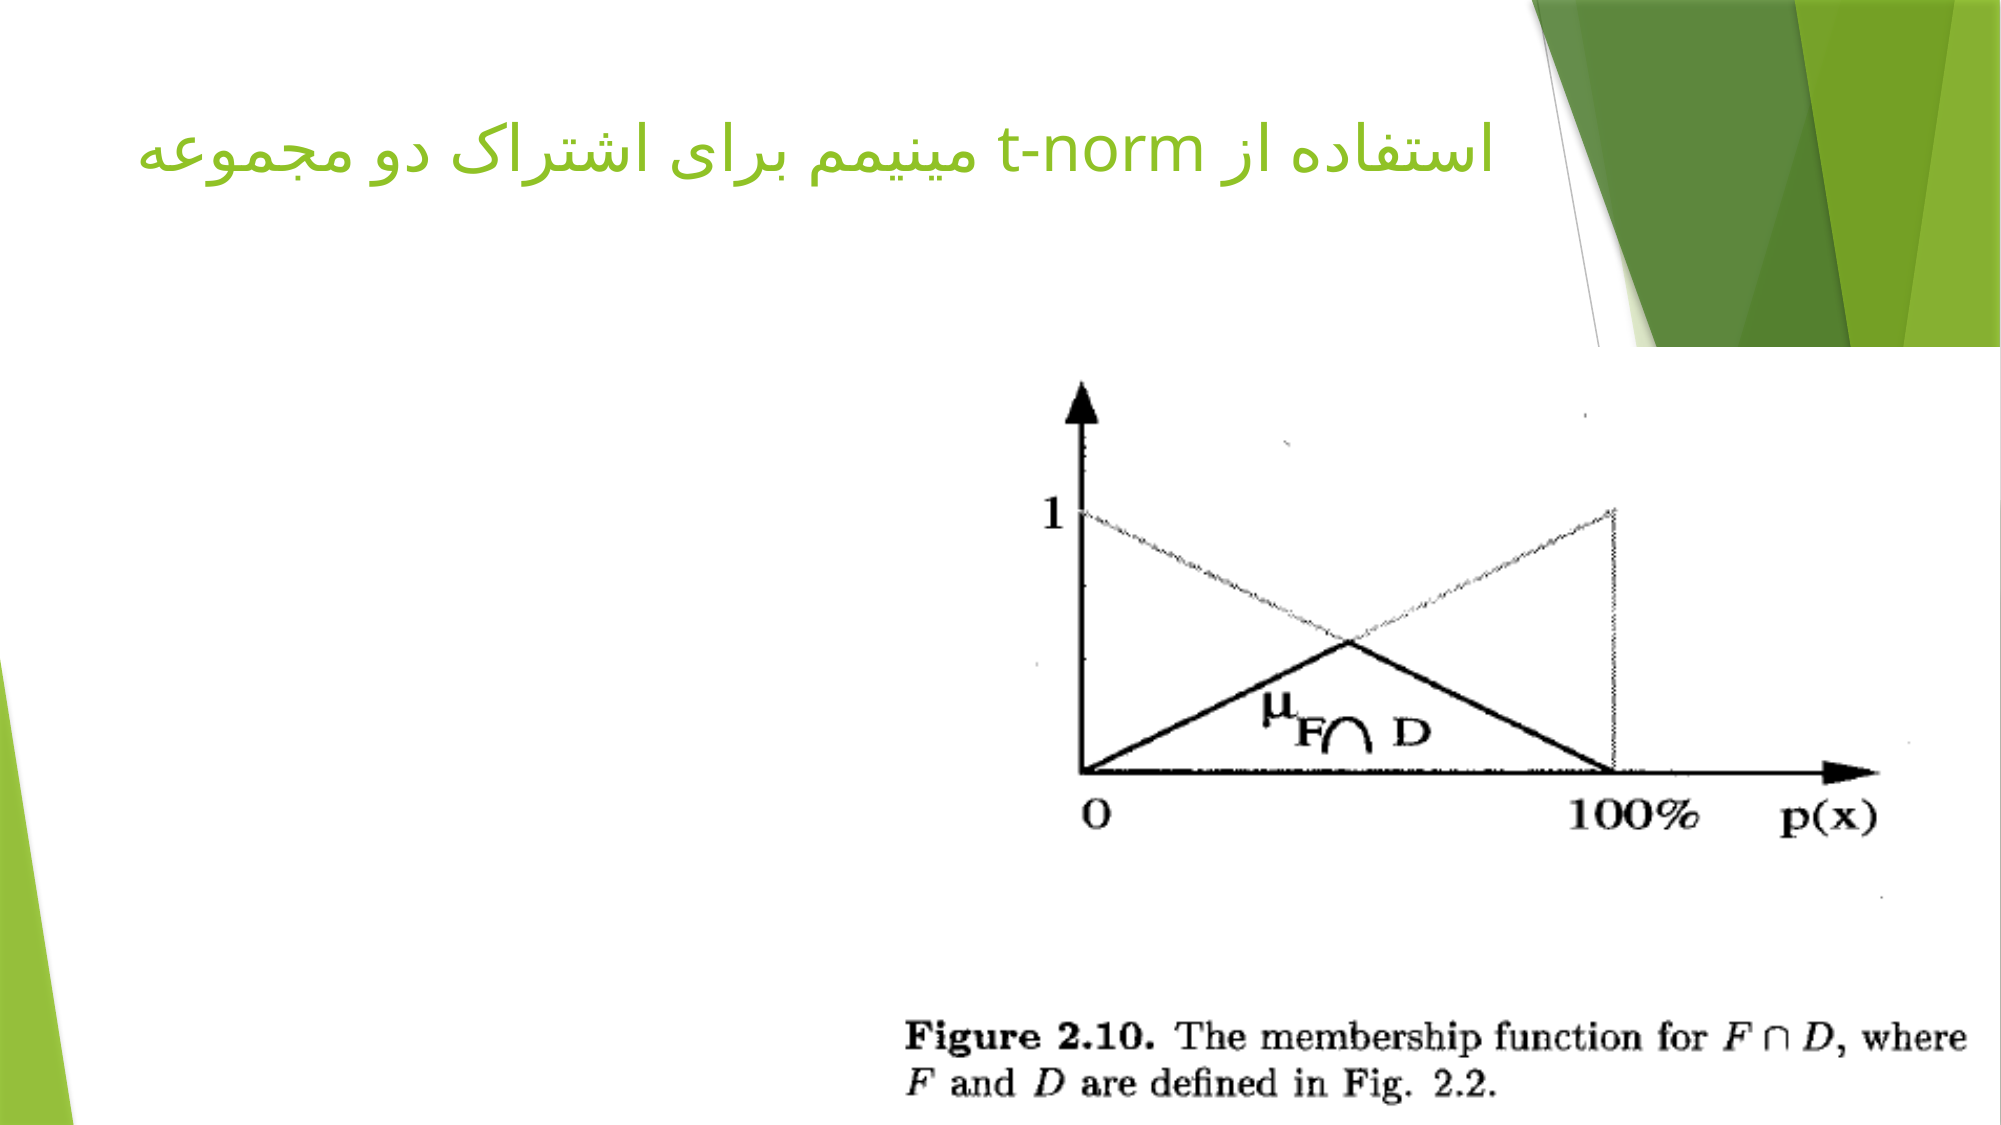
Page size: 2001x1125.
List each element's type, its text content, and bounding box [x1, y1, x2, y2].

picture [840, 347, 2000, 1125]
title استفاده از t-norm مینیمم برای اشتراک دو مجموعه [111, 99, 1522, 317]
